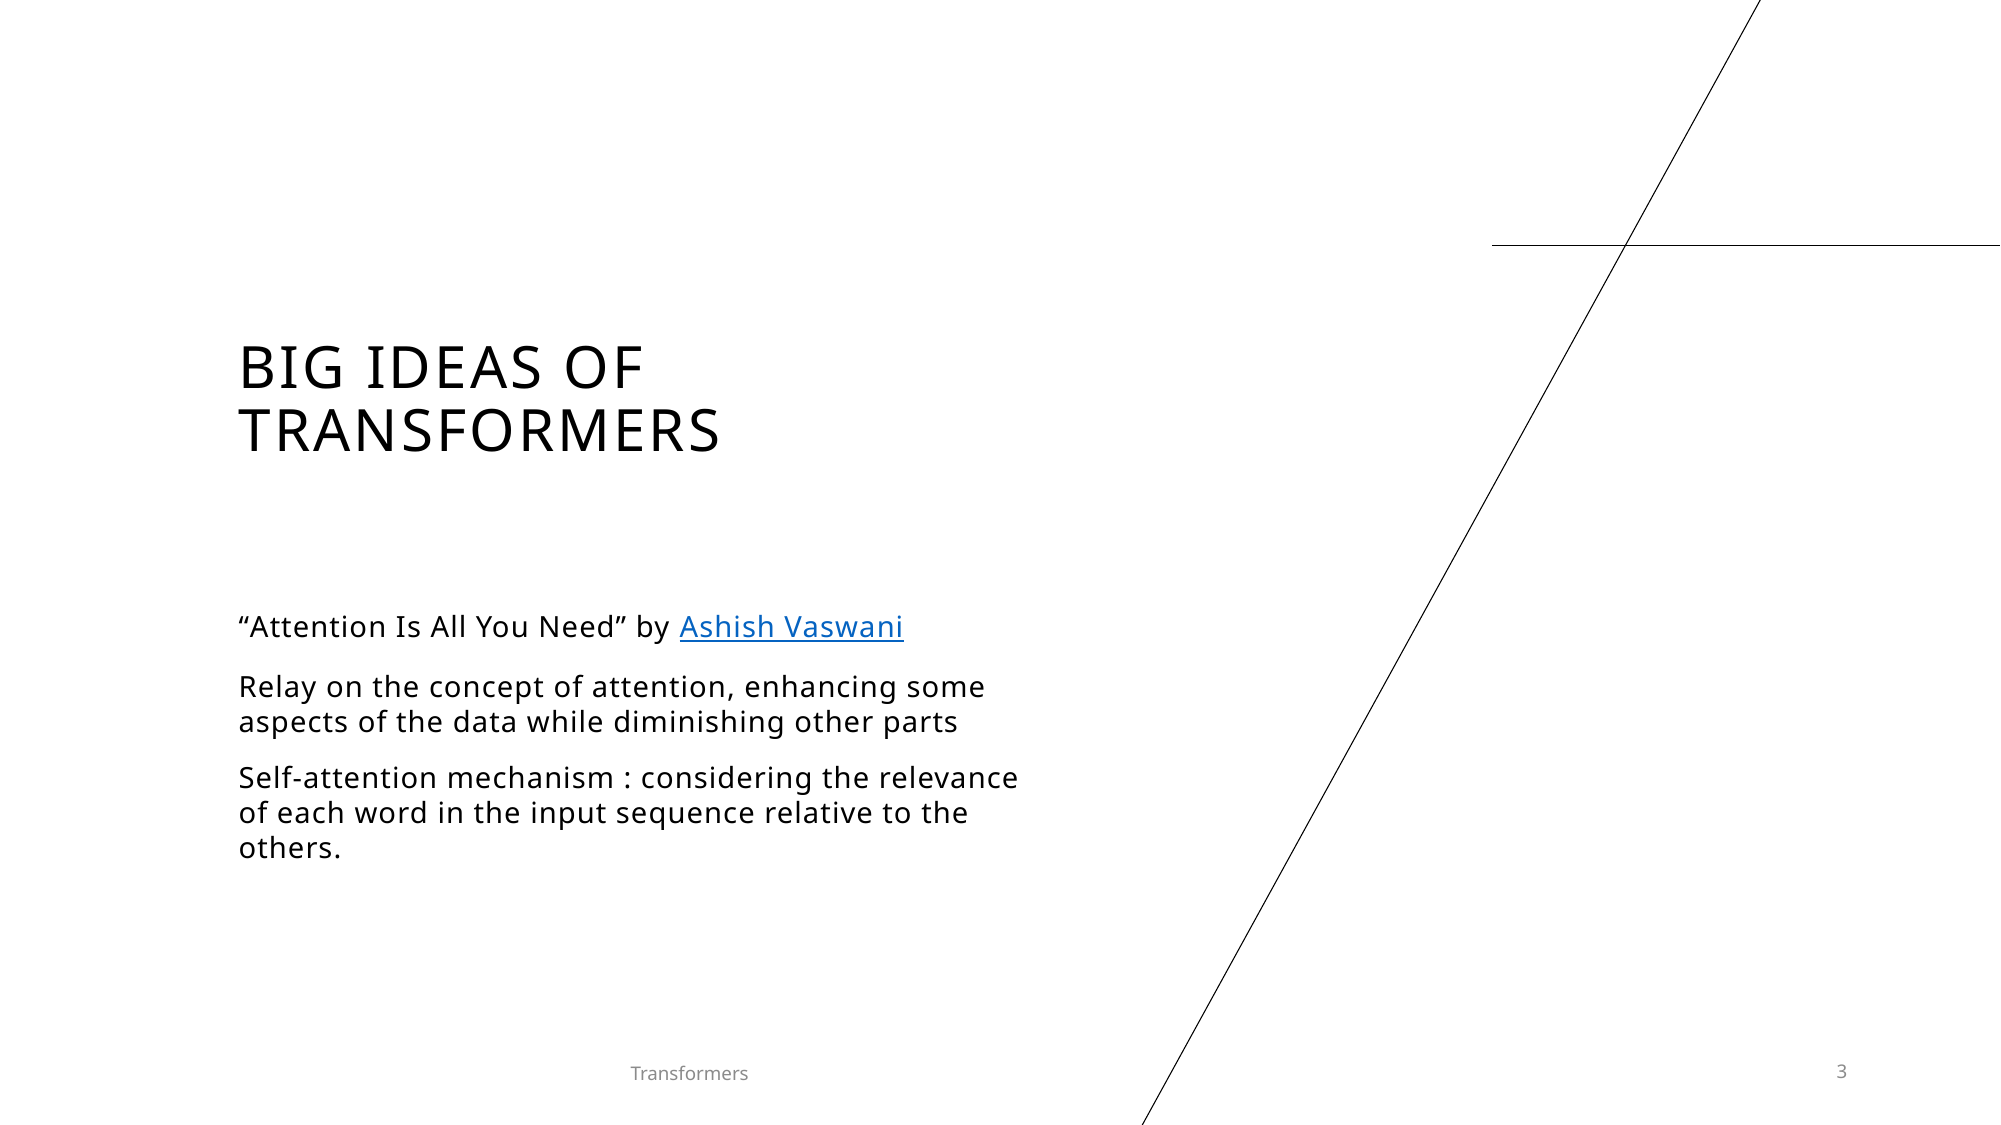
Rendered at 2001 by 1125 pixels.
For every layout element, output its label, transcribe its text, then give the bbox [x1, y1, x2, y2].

footer Transformers [404, 1042, 975, 1103]
slide_number 3 [1412, 1042, 1863, 1103]
title Big Ideas of Transformers [223, 274, 1121, 472]
list “Attention Is All You Need” by Ashish Vaswani Relay on the concept of attention, enhancing some aspects of the data while diminishing other parts Self-attention mechanism : considering the relevance of each word in the input sequence relative to the others. [223, 600, 1062, 851]
